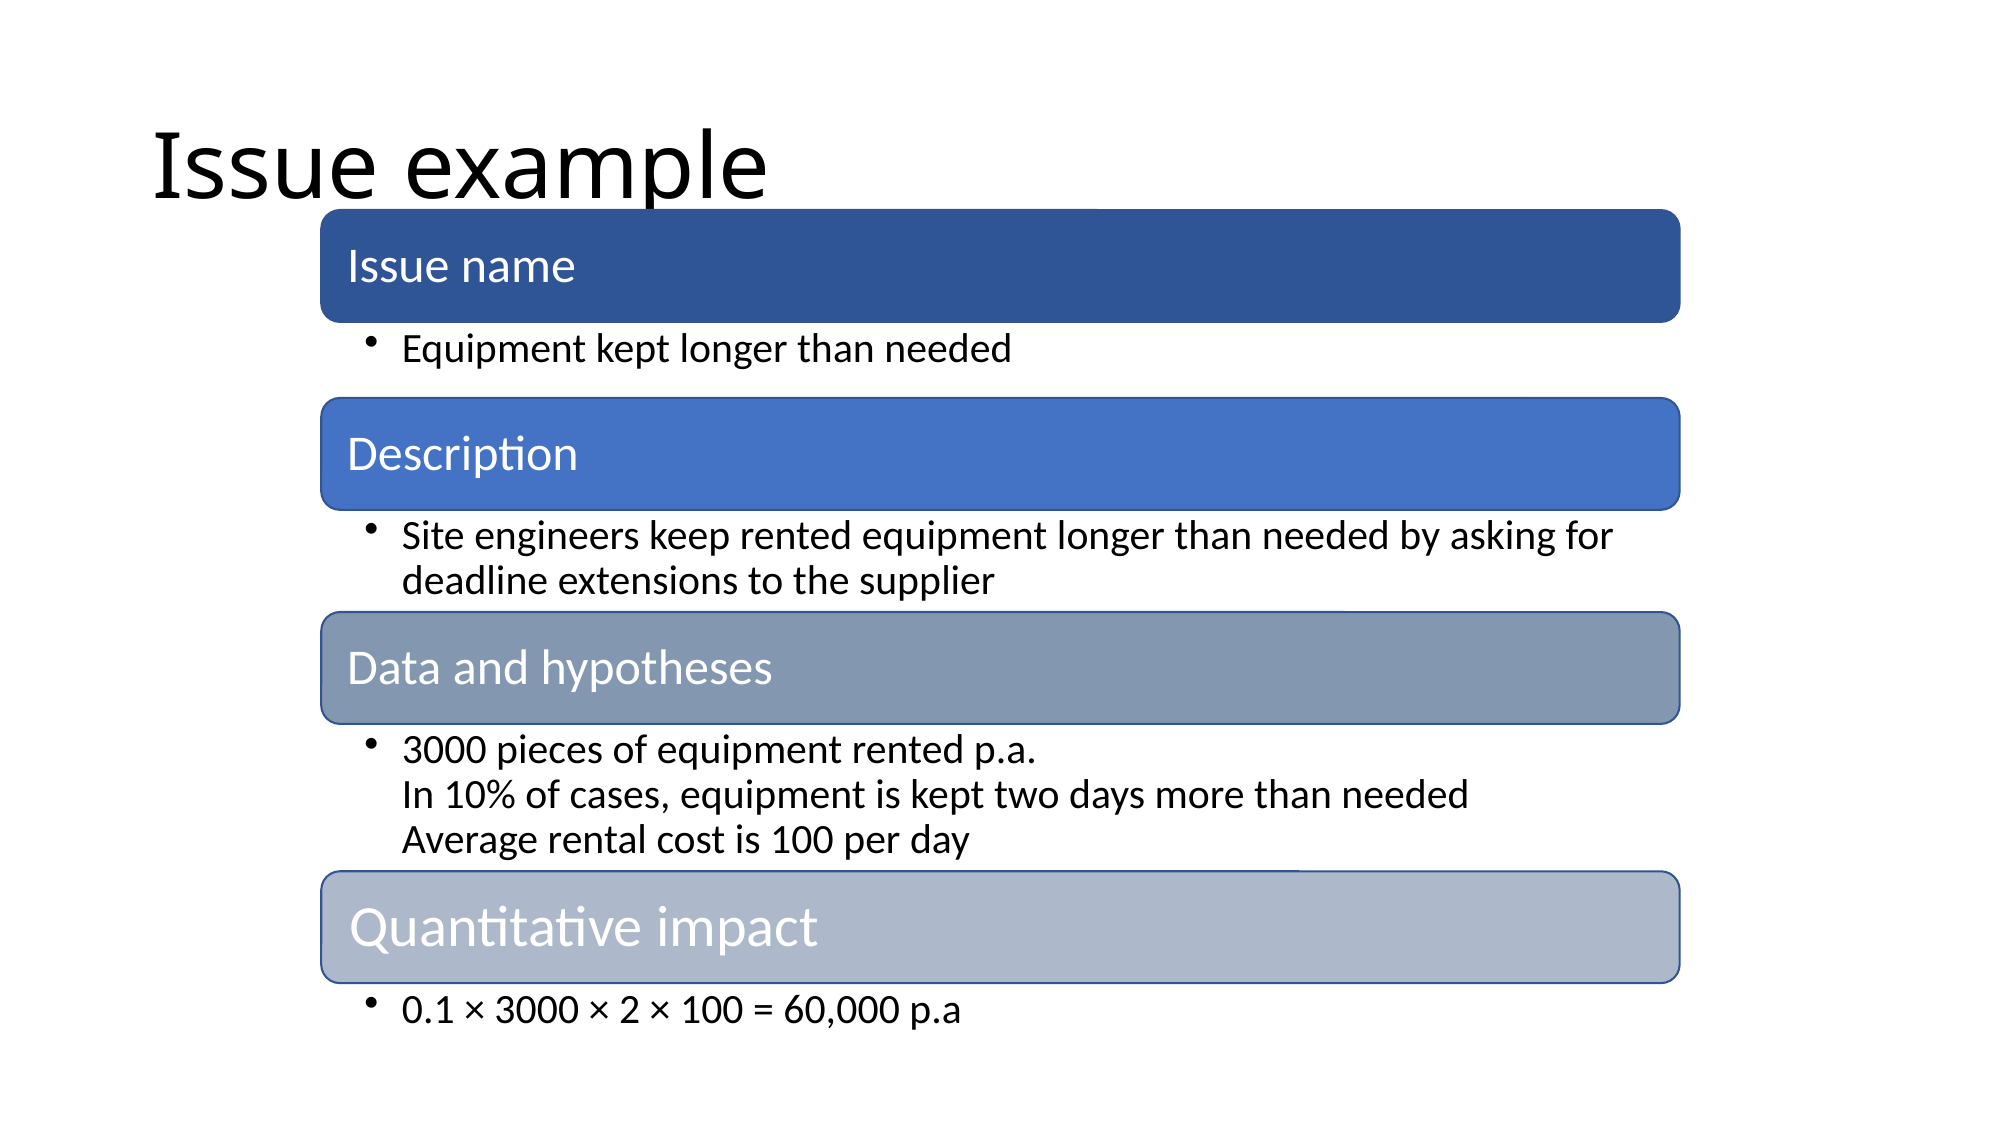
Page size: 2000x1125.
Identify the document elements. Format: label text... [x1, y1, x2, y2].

title Issue example [137, 59, 1862, 278]
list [321, 207, 1680, 1063]
